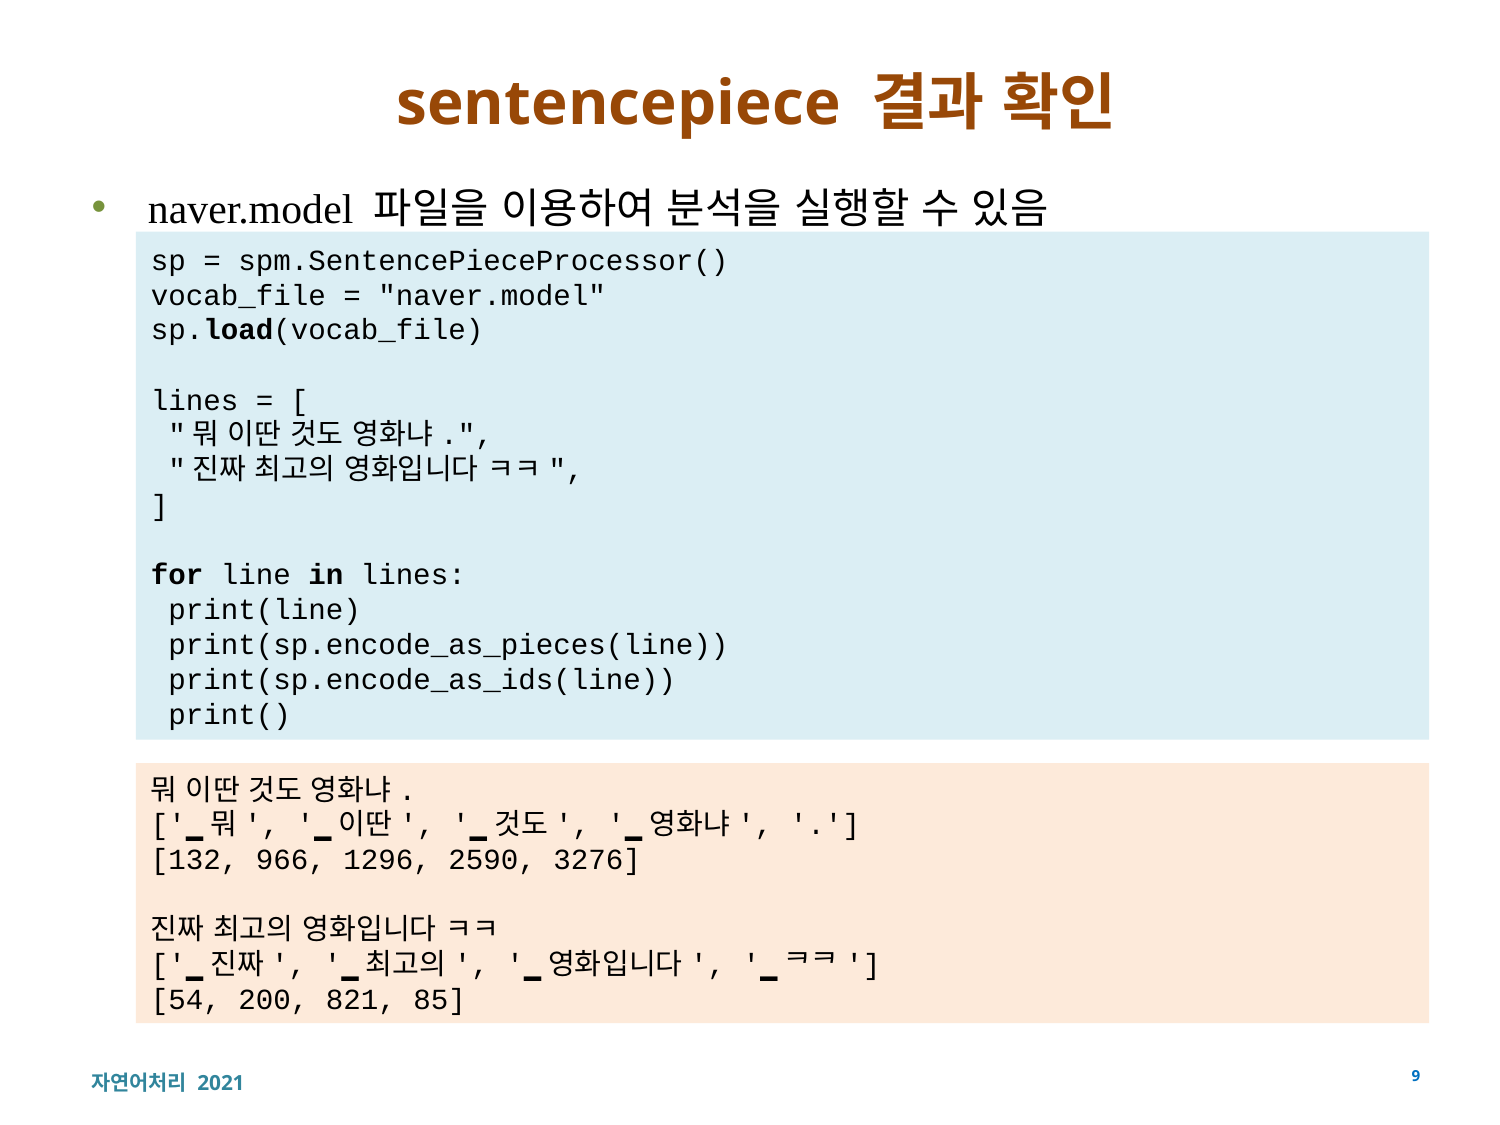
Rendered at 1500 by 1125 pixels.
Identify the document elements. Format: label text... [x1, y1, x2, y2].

list naver.model 파일을 이용하여 분석을 실행할 수 있음 [76, 148, 1471, 268]
text_box sp = spm.SentencePieceProcessor() vocab_file = "naver.model" sp.load(vocab_file) lines = [ "뭐 이딴 것도 영화냐.", "진짜 최고의 영화입니다 ㅋㅋ", ] for line in lines: print(line) print(sp.encode_as_pieces(line)) print(sp.encode_as_ids(line)) print() [135, 231, 1430, 740]
title sentencepiece 결과 확인 [76, 54, 1437, 145]
text_box 뭐 이딴 것도 영화냐. ['▁뭐', '▁이딴', '▁것도', '▁영화냐', '.'] [132, 966, 1296, 2590, 3276] 진짜 최고의 영화입니다 ㅋㅋ ['▁진짜', '▁최고의', '▁영화입니다', '▁ᄏᄏ'] [54, 200, 821, 85] [135, 763, 1430, 1024]
